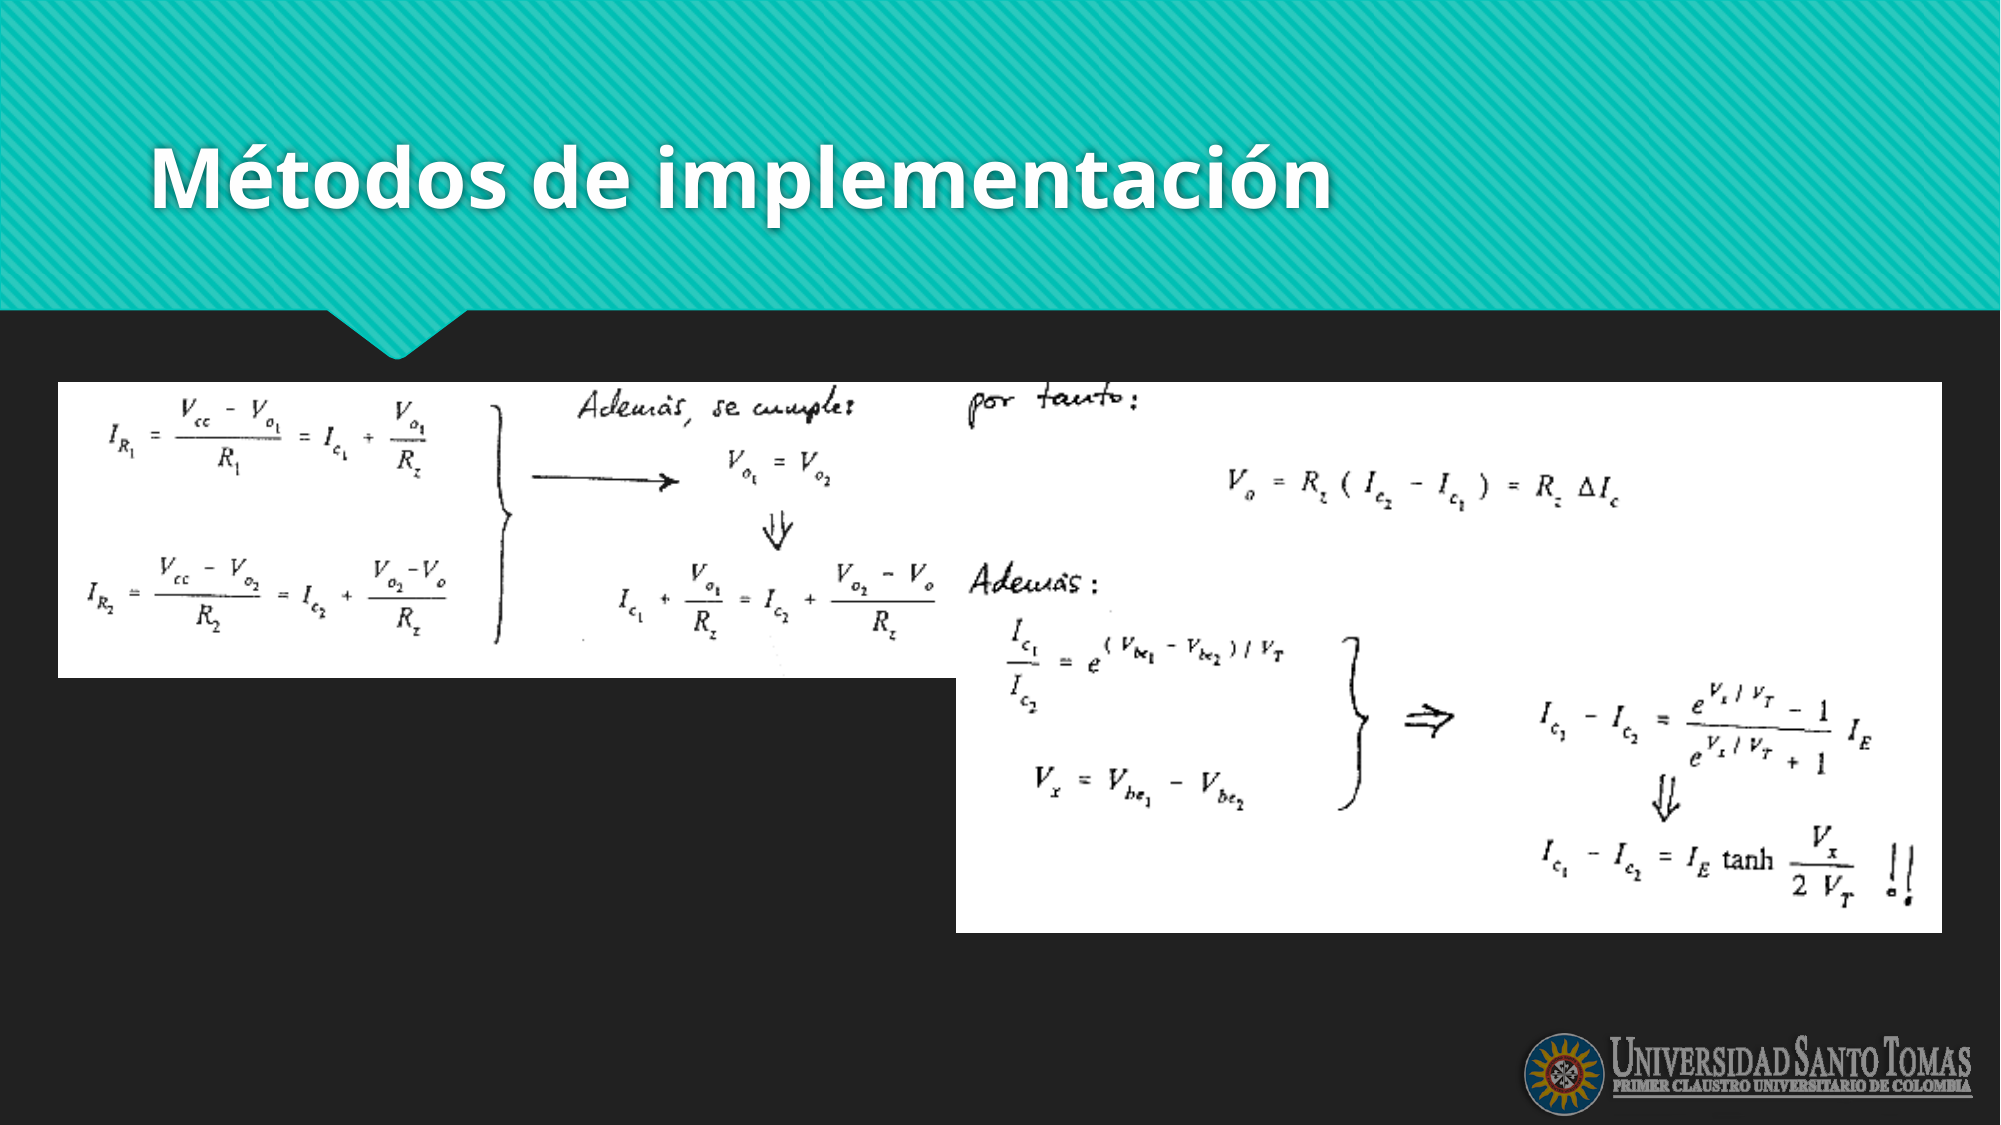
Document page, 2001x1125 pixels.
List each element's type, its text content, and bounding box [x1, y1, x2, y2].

title Métodos de implementación [132, 73, 1868, 233]
picture [1512, 1026, 1976, 1123]
picture [58, 382, 1942, 933]
